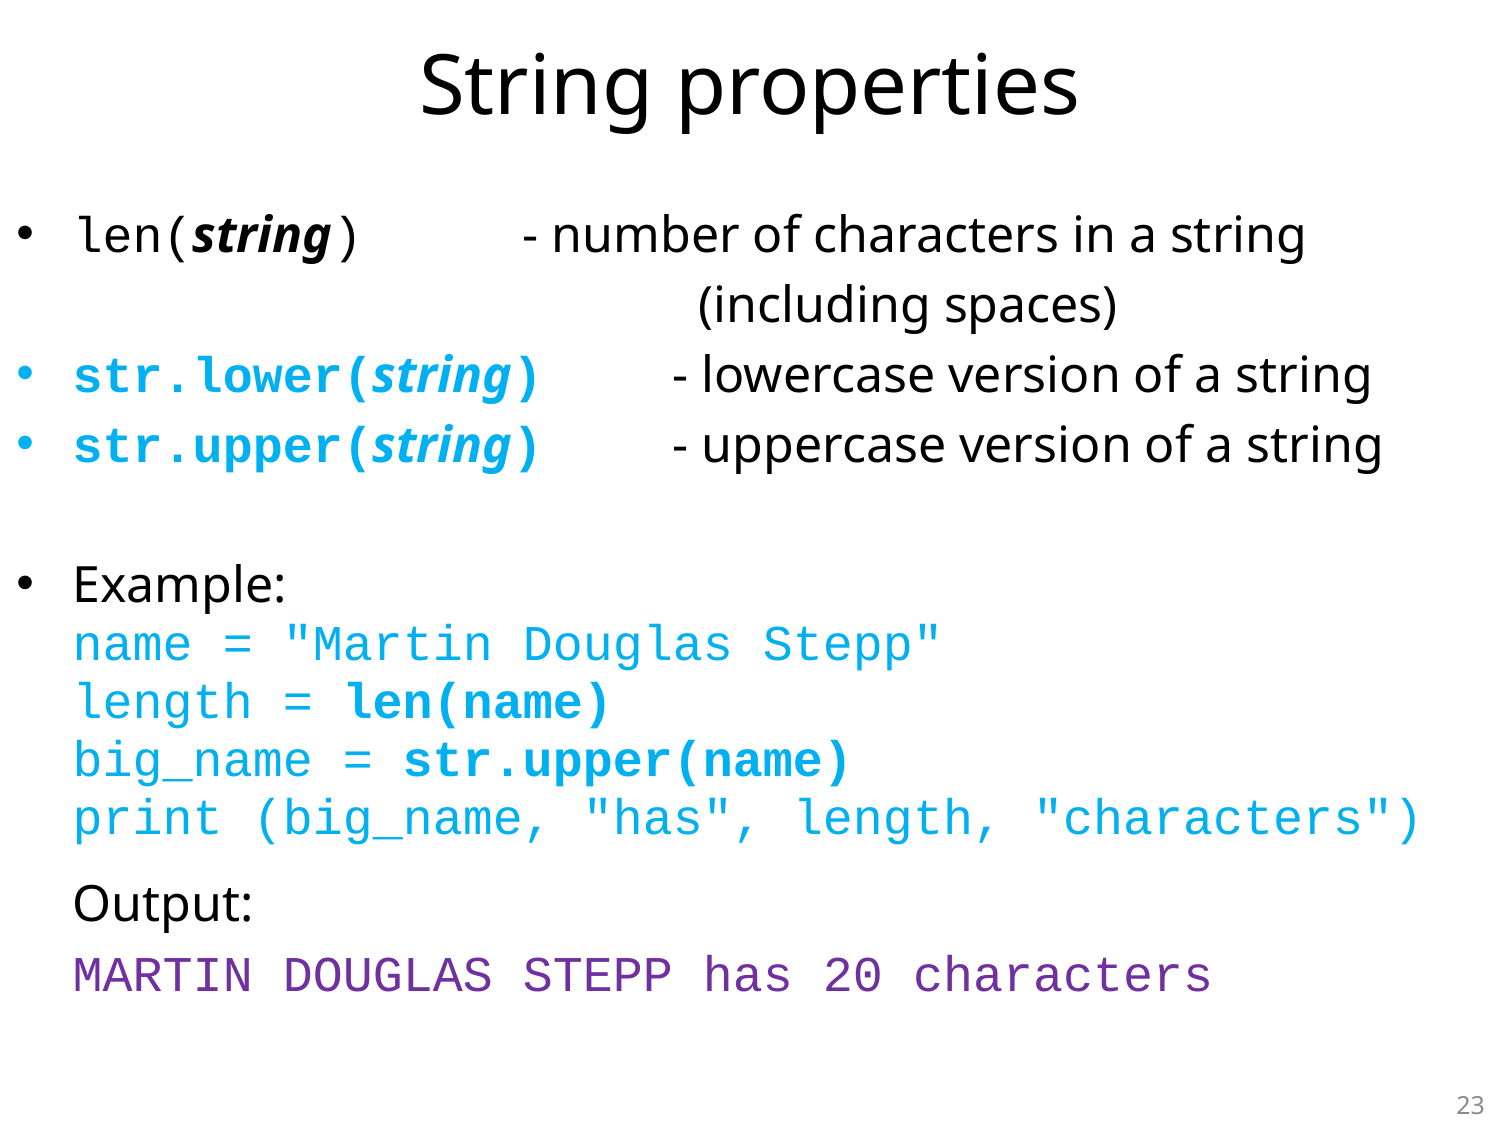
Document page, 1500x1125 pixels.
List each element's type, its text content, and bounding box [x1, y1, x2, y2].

slide_number 23 [1149, 1087, 1500, 1125]
list len(string) - number of characters in a string (including spaces) str.lower(string) - lowercase version of a string str.upper(string) - uppercase version of a string Example: name = "Martin Douglas Stepp" length = len(name) big_name = str.upper(name) print (big_name, "has", length, "characters") Output: MARTIN DOUGLAS STEPP has 20 characters [1, 194, 1500, 1058]
title String properties [0, 0, 1500, 163]
